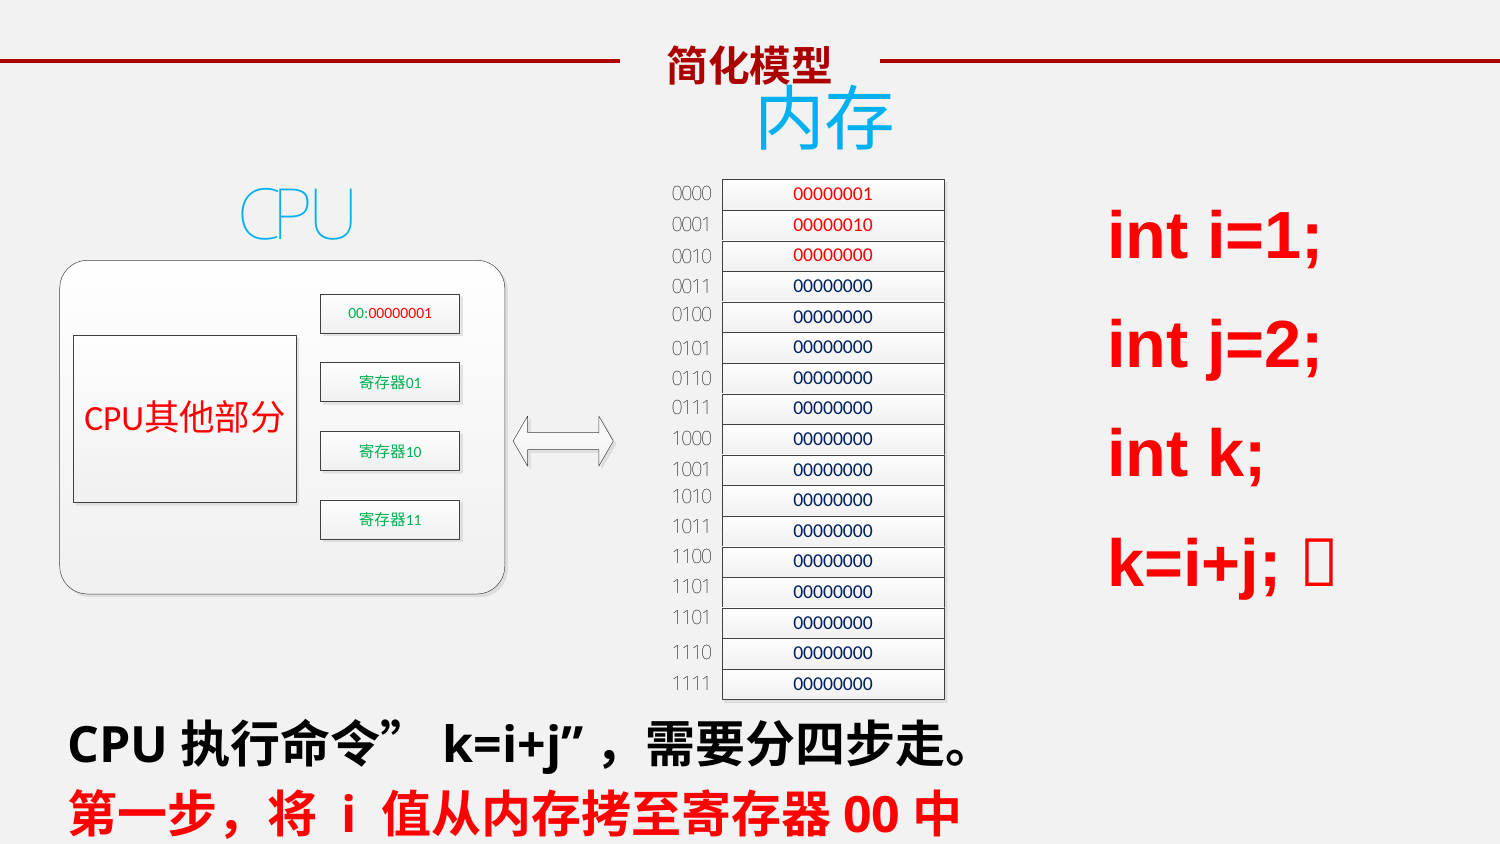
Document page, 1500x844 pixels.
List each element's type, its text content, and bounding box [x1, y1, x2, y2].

text_box CPU执行命令”k=i+j”，需要分四步走。 第一步，将 i 值从内存拷至寄存器00中 [53, 705, 1365, 844]
text_box int i=1; int j=2; int k; k=i+j;  [1114, 168, 1500, 844]
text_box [5, 79, 1110, 706]
text_box 简化模型 [620, 32, 880, 77]
